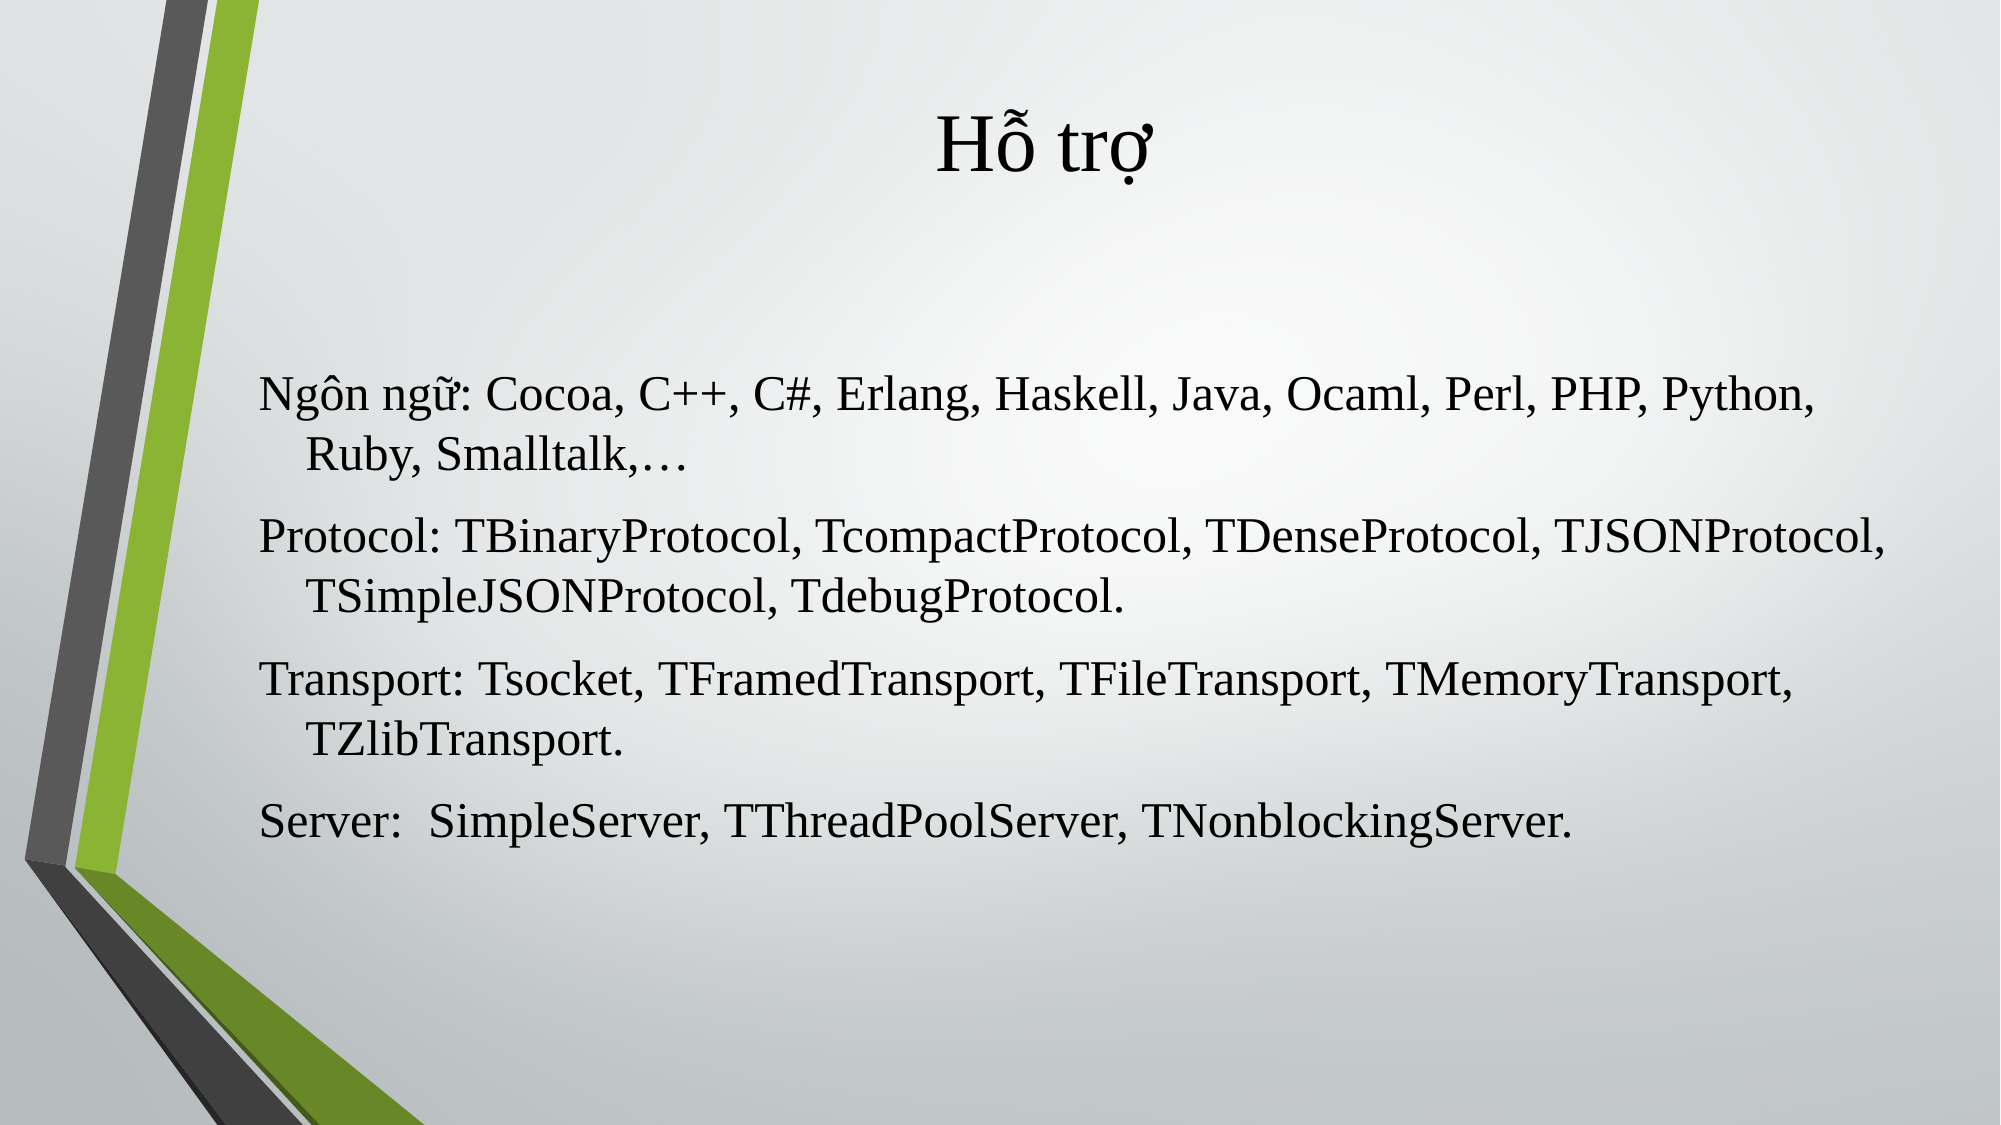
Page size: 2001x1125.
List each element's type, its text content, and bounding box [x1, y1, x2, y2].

list Ngôn ngữ: Cocoa, C++, C#, Erlang, Haskell, Java, Ocaml, Perl, PHP, Python, Ruby, Smalltalk,… Protocol: TBinaryProtocol, TcompactProtocol, TDenseProtocol, TJSONProtocol, TSimpleJSONProtocol, TdebugProtocol. Transport: Tsocket, TFramedTransport, TFileTransport, TMemoryTransport, TZlibTransport. Server: SimpleServer, TThreadPoolServer, TNonblockingServer. [243, 229, 1930, 979]
title Hỗ trợ [243, 46, 1845, 229]
